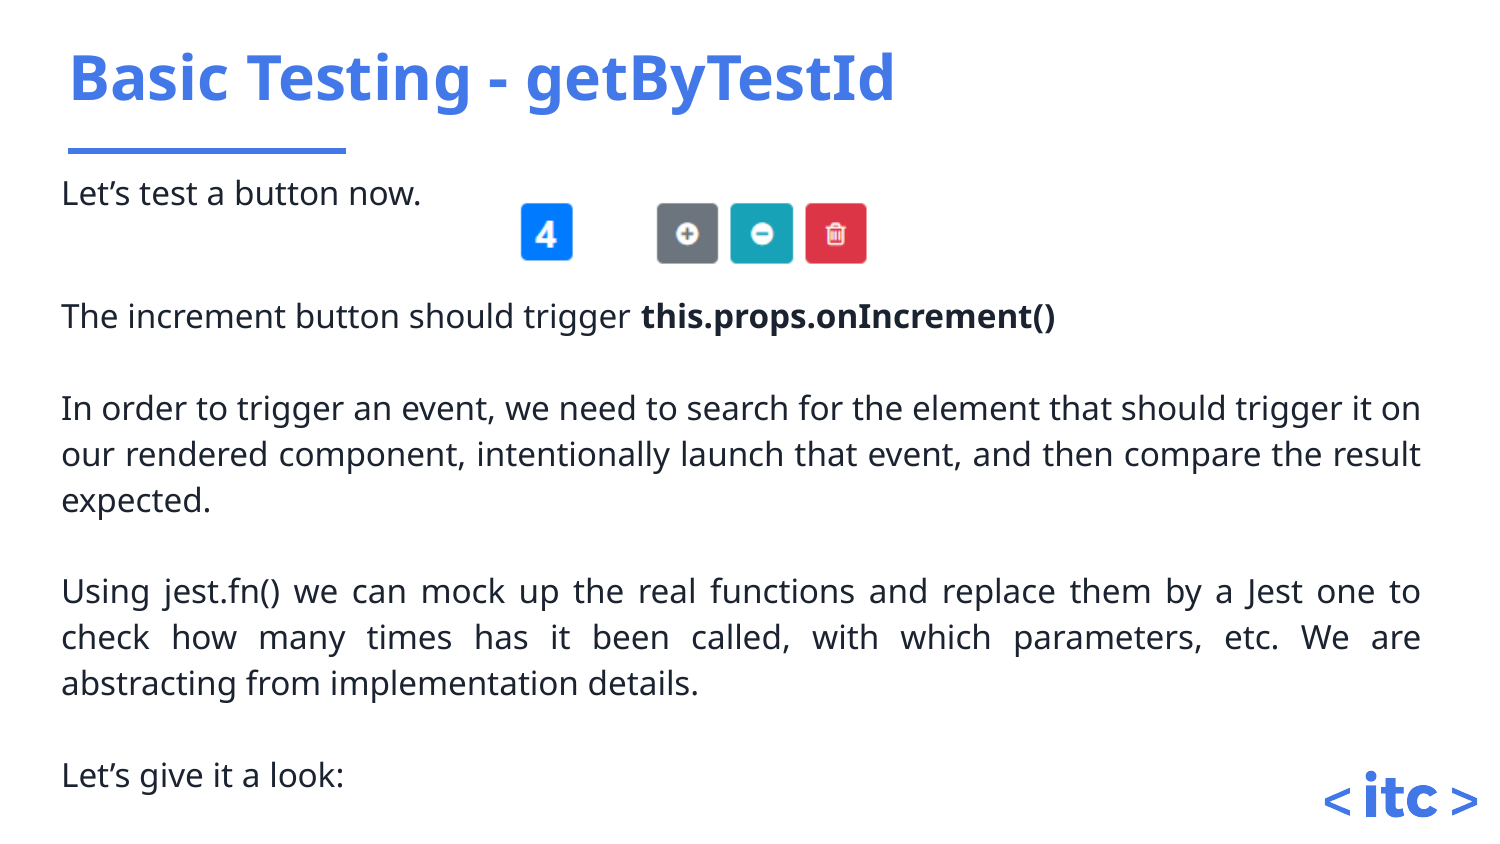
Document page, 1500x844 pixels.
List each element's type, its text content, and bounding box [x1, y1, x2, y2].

picture [1316, 759, 1485, 828]
picture [500, 194, 885, 275]
text_box Let’s test a button now. [61, 151, 1439, 257]
text_box The increment button should trigger this.props.onIncrement() In order to trigger an event, we need to search for the element that should trigger it on our rendered component, intentionally launch that event, and then compare the result expected. Using jest.fn() we can mock up the real functions and replace them by a Jest one to check how many times has it been called, with which parameters, etc. We are abstracting from implementation details. Let’s give it a look: [61, 274, 1439, 797]
text_box Basic Testing - getByTestId [68, 39, 1318, 136]
